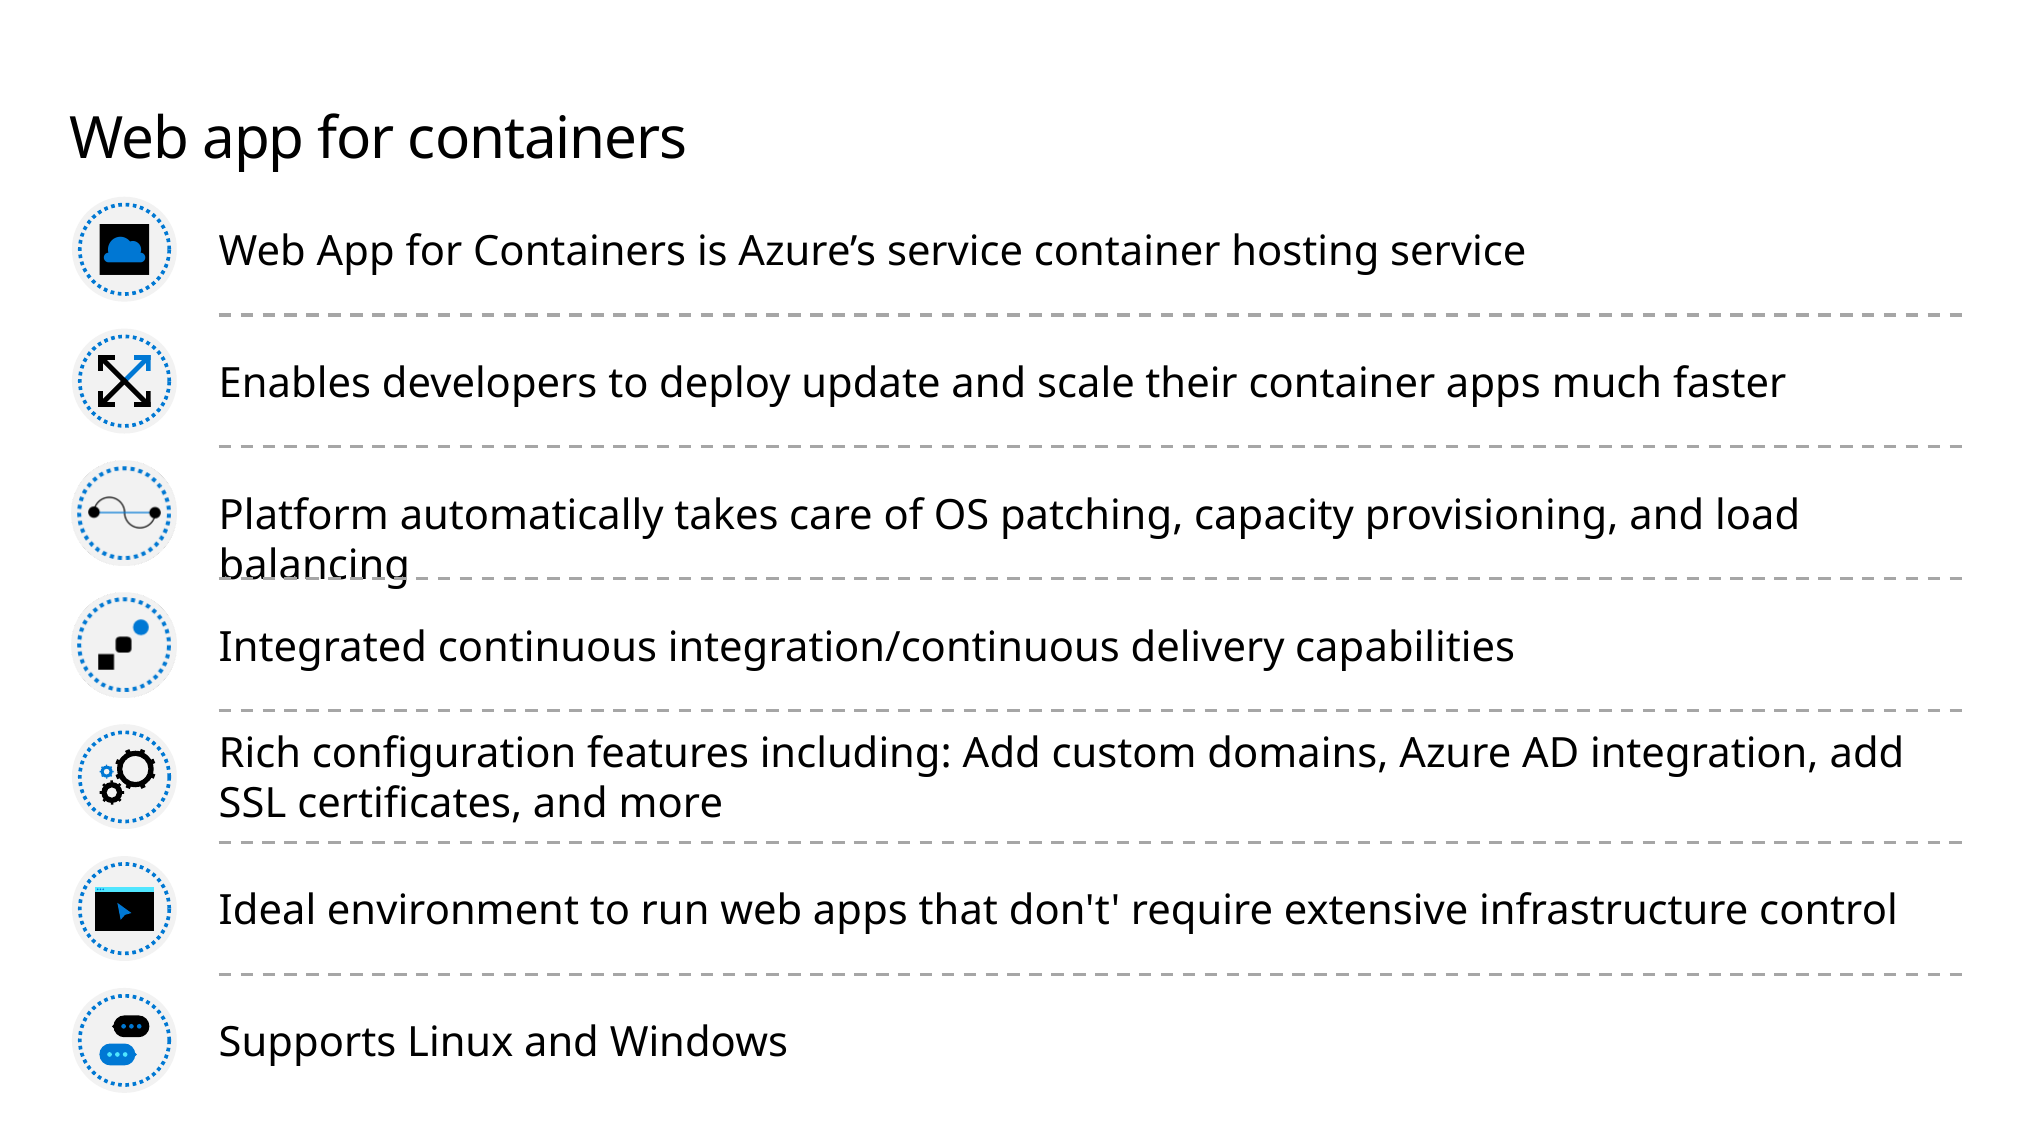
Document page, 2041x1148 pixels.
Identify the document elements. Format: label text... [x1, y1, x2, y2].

text_box Integrated continuous integration/continuous delivery capabilities [218, 619, 1974, 670]
picture [71, 328, 177, 434]
text_box Enables developers to deploy update and scale their container apps much faster [218, 355, 1974, 406]
picture [71, 723, 177, 830]
picture [71, 855, 177, 962]
picture [71, 196, 177, 302]
picture [71, 459, 177, 566]
title Web app for containers [70, 103, 1969, 172]
picture [71, 987, 177, 1093]
picture [71, 591, 177, 698]
text_box Ideal environment to run web apps that don't' require extensive infrastructure control [218, 882, 1974, 934]
text_box Web App for Containers is Azure’s service container hosting service [218, 223, 1968, 275]
text_box Supports Linux and Windows [218, 1014, 1974, 1066]
text_box Rich configuration features including: Add custom domains, Azure AD integration, add SSL certificates, and more [218, 725, 1974, 827]
text_box Platform automatically takes care of OS patching, capacity provisioning, and load balancing [218, 487, 1974, 588]
